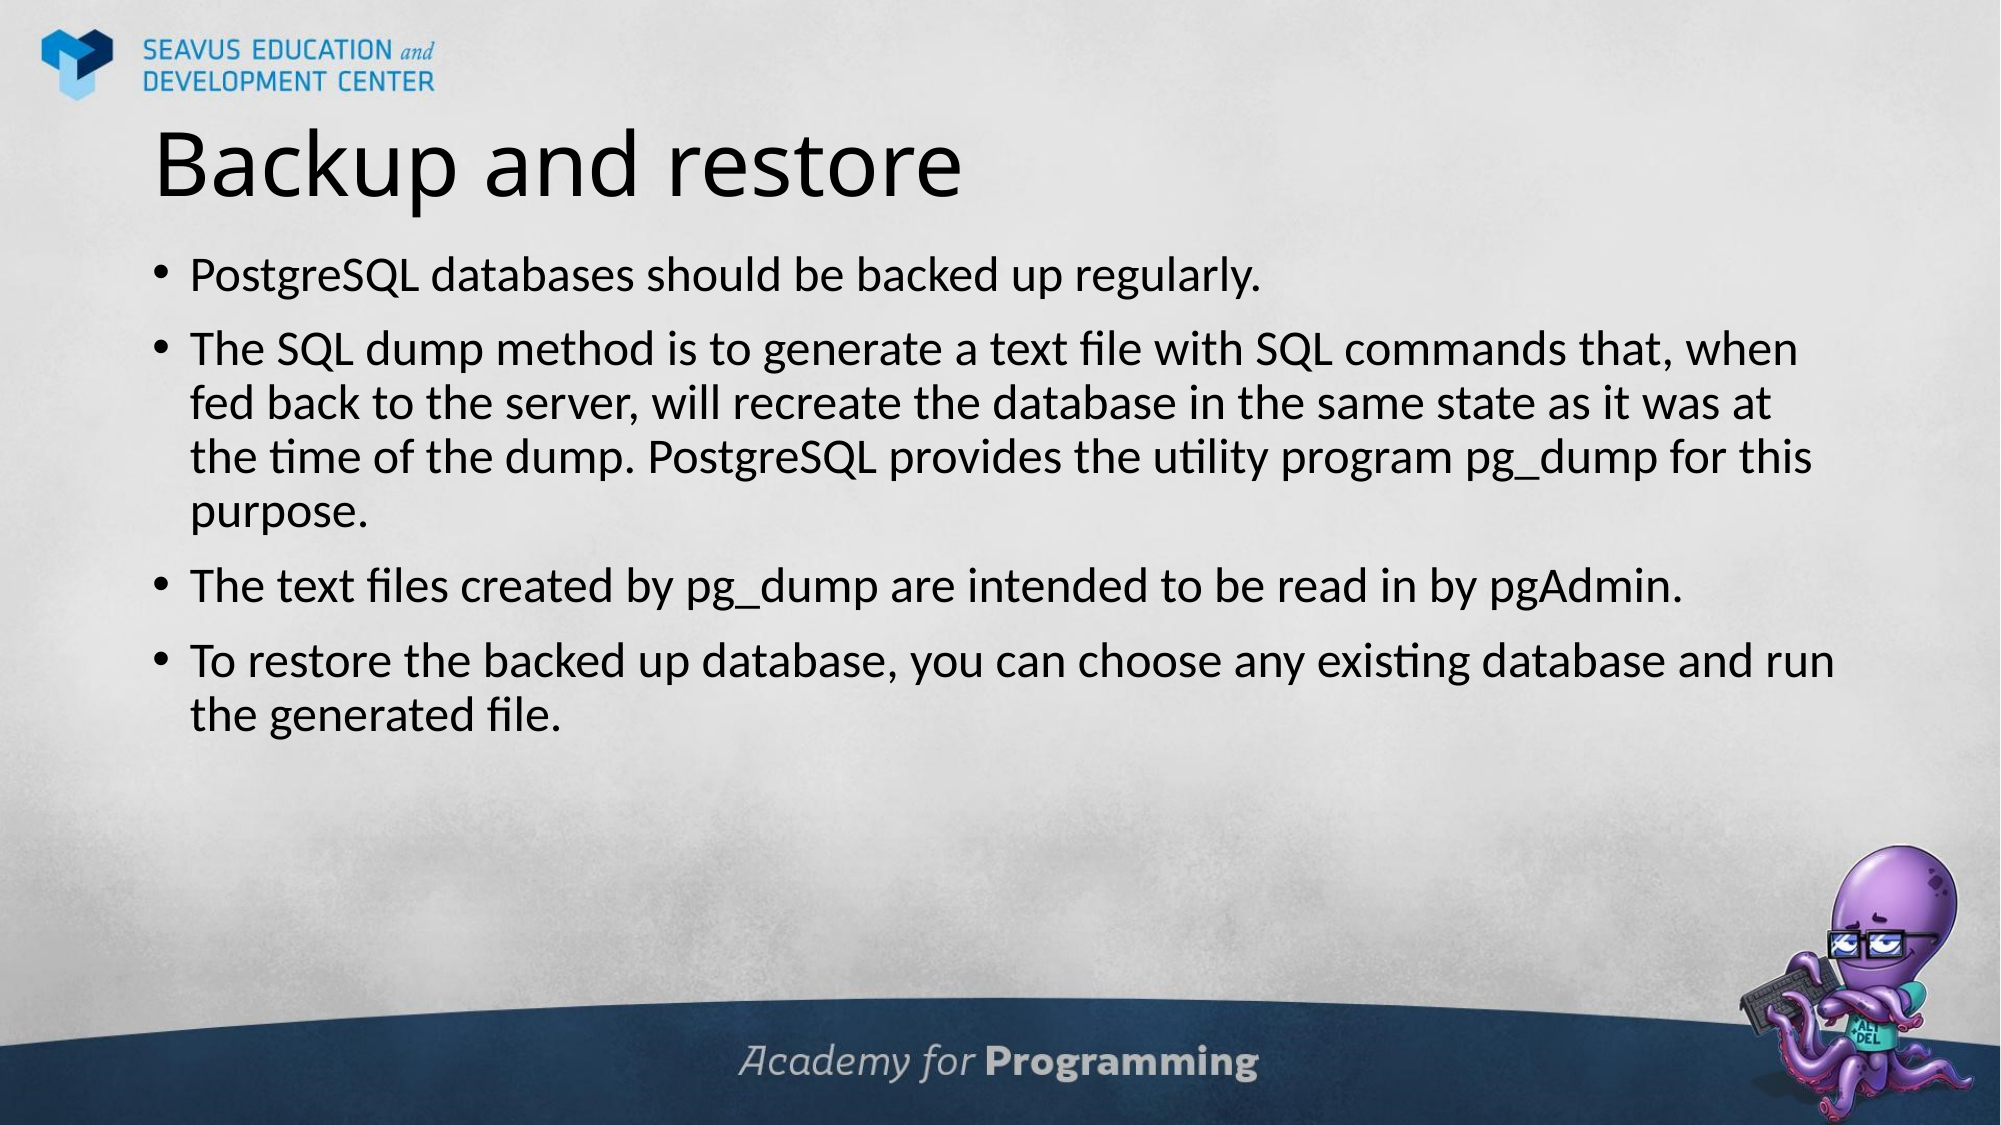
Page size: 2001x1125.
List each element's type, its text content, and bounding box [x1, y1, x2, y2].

list PostgreSQL databases should be backed up regularly. The SQL dump method is to generate a text file with SQL commands that, when fed back to the server, will recreate the database in the same state as it was at the time of the dump. PostgreSQL provides the utility program pg_dump for this purpose. The text files created by pg_dump are intended to be read in by pgAdmin. To restore the backed up database, you can choose any existing database and run the generated file. [137, 240, 1863, 1014]
title Backup and restore [137, 111, 1863, 224]
picture [0, 0, 2001, 1125]
